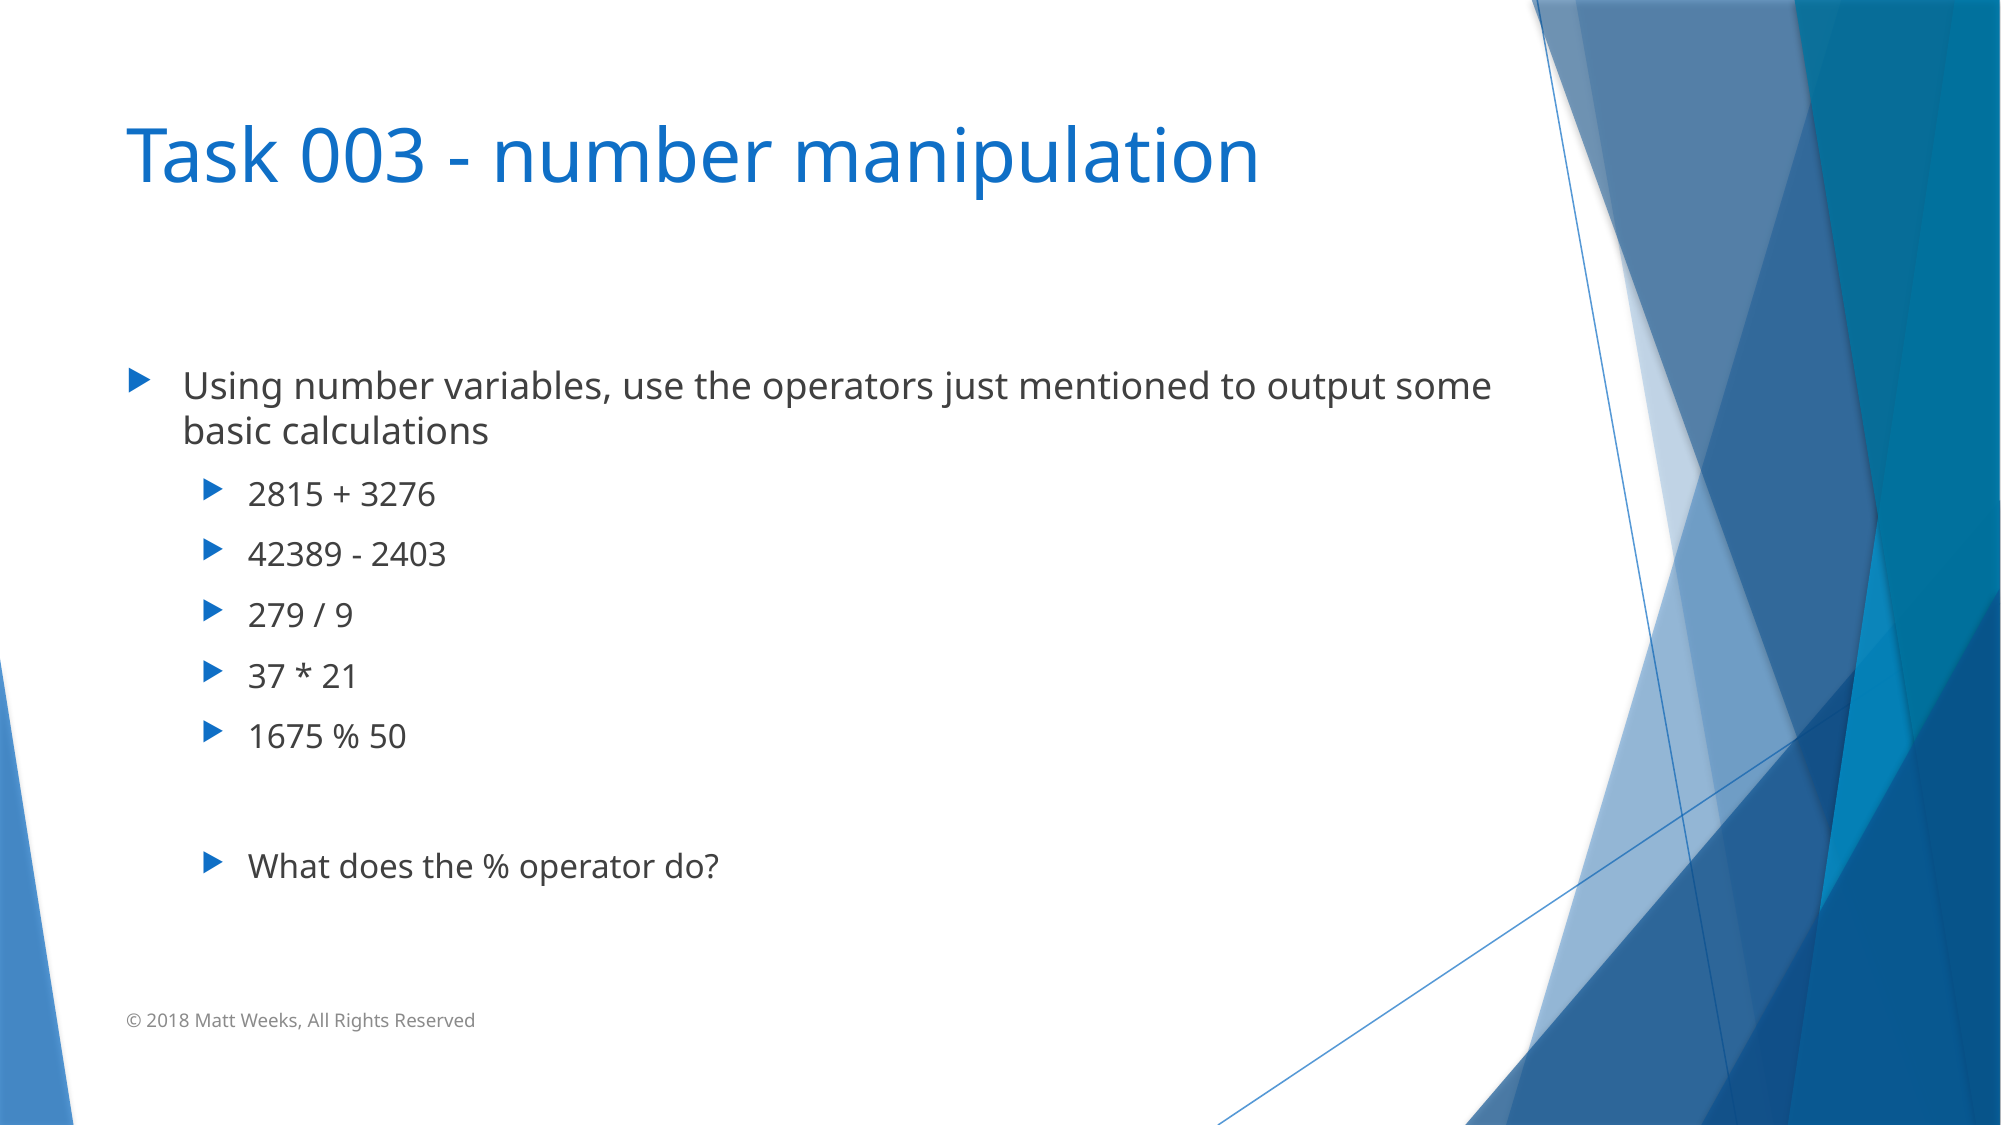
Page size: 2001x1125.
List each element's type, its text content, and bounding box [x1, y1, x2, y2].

footer © 2018 Matt Weeks, All Rights Reserved [111, 991, 1145, 1051]
list Using number variables, use the operators just mentioned to output some basic calculations 2815 + 3276 42389 - 2403 279 / 9 37 * 21 1675 % 50 What does the % operator do? [111, 354, 1522, 992]
title Task 003 - number manipulation [111, 99, 1522, 317]
